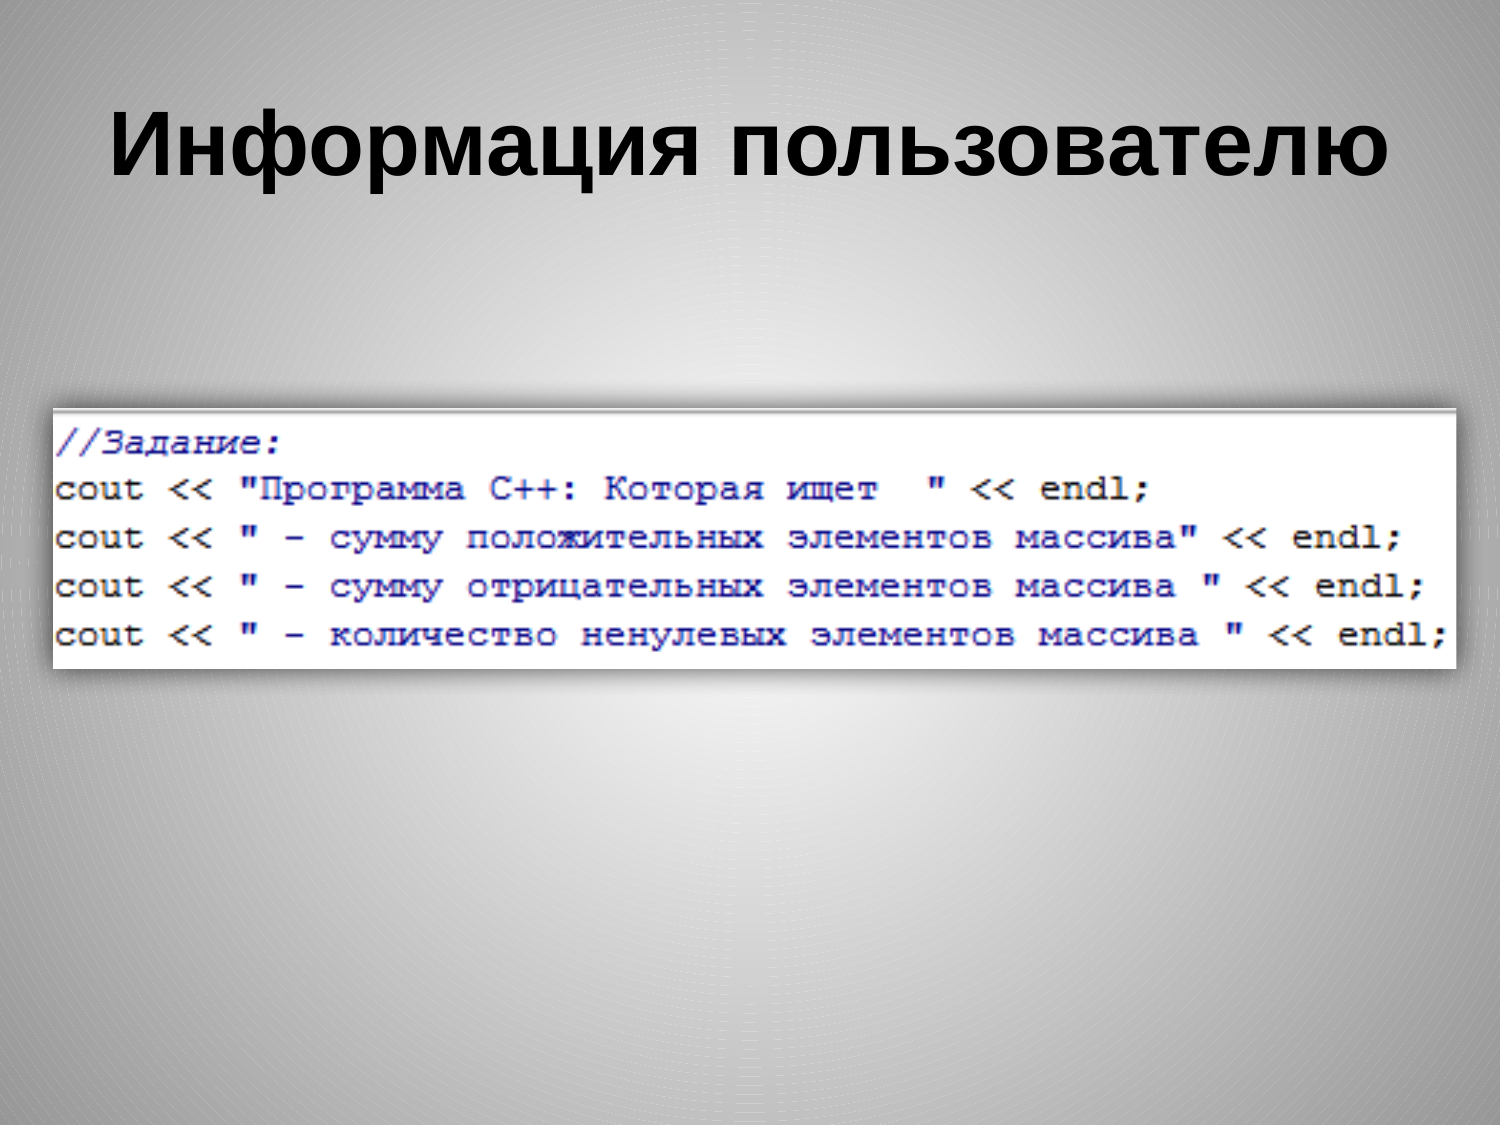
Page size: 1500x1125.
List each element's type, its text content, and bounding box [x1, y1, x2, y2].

picture [52, 408, 1457, 669]
title Информация пользователю [75, 45, 1425, 233]
